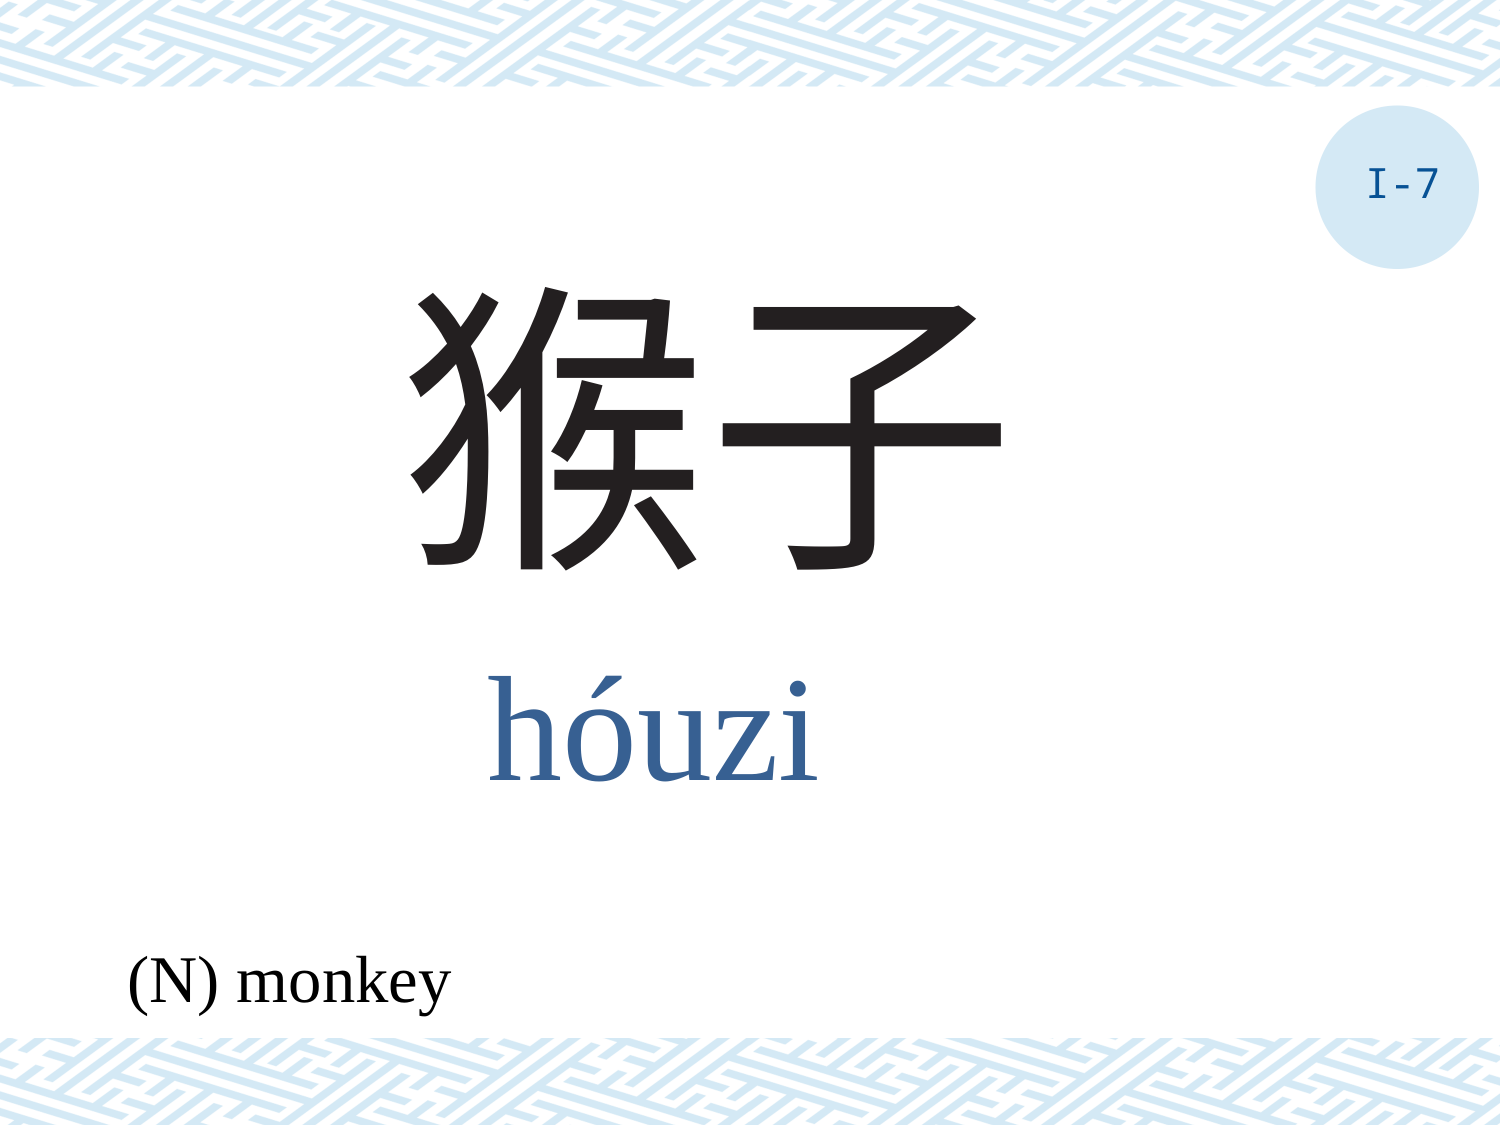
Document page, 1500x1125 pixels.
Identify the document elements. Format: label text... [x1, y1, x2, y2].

list (N) monkey [112, 928, 1118, 1075]
picture [0, 0, 1500, 1125]
text_box I-7 [1350, 149, 1500, 265]
picture [1288, 727, 1500, 1125]
title 猴子 [399, 237, 1500, 727]
list hóuzi [487, 630, 1288, 1125]
